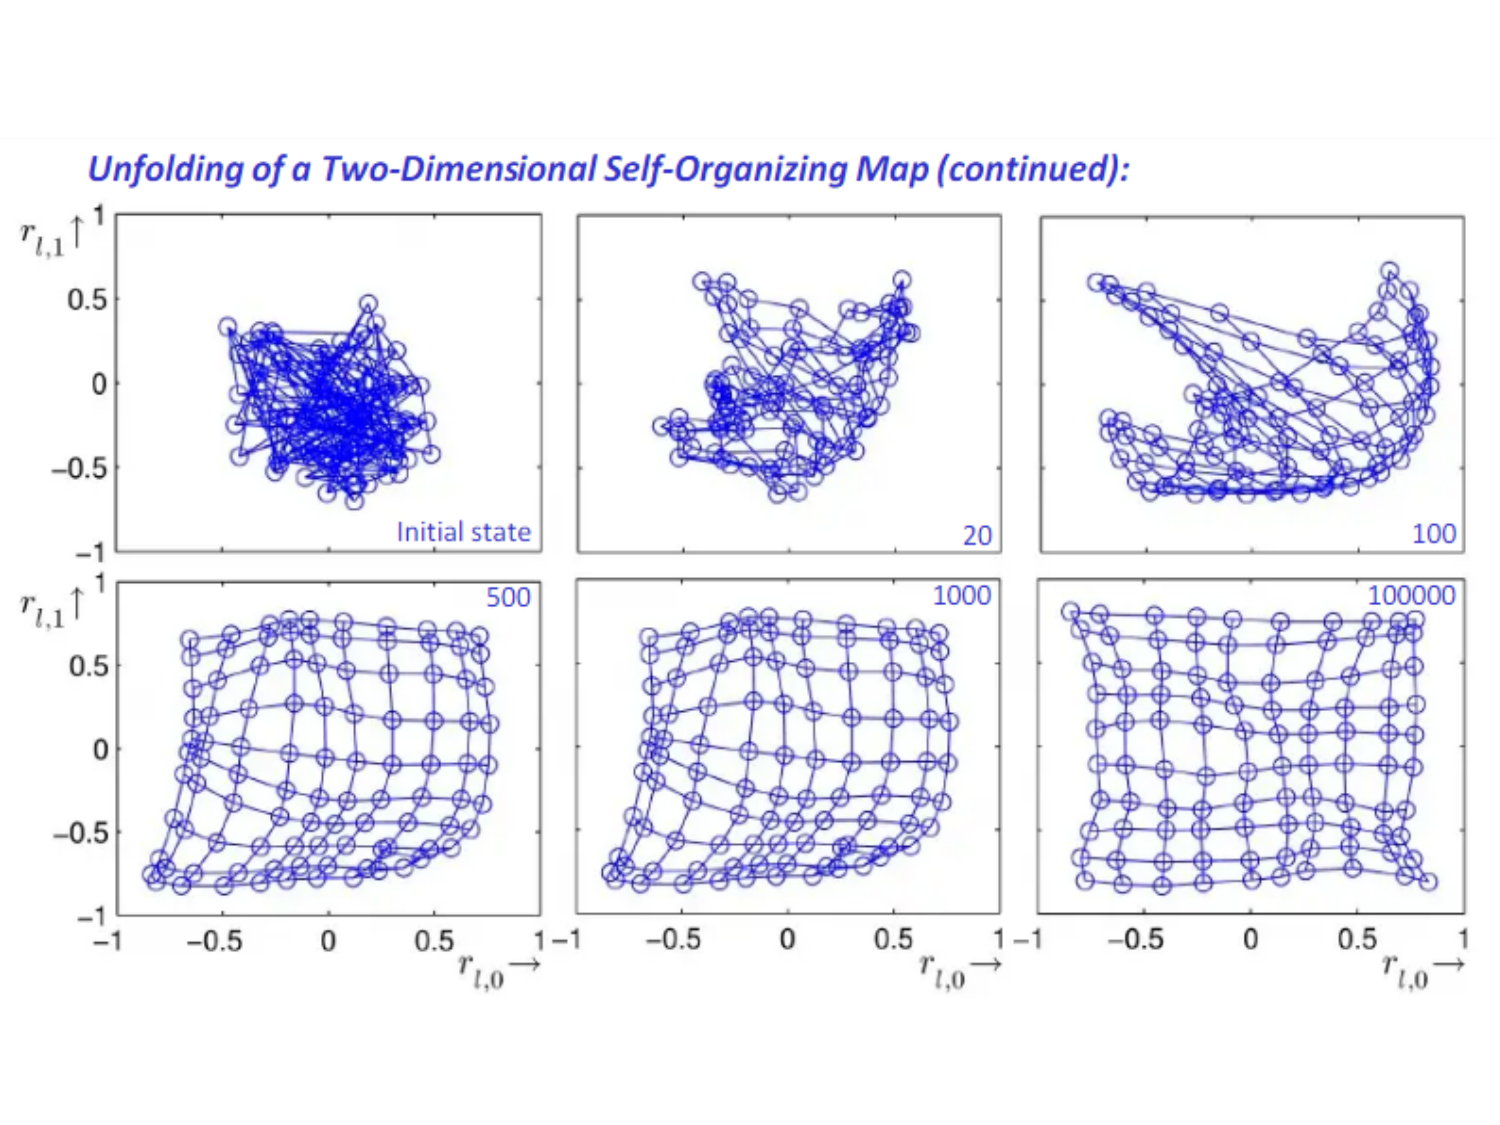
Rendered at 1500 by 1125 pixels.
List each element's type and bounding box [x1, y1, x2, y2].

picture [0, 137, 1500, 1001]
